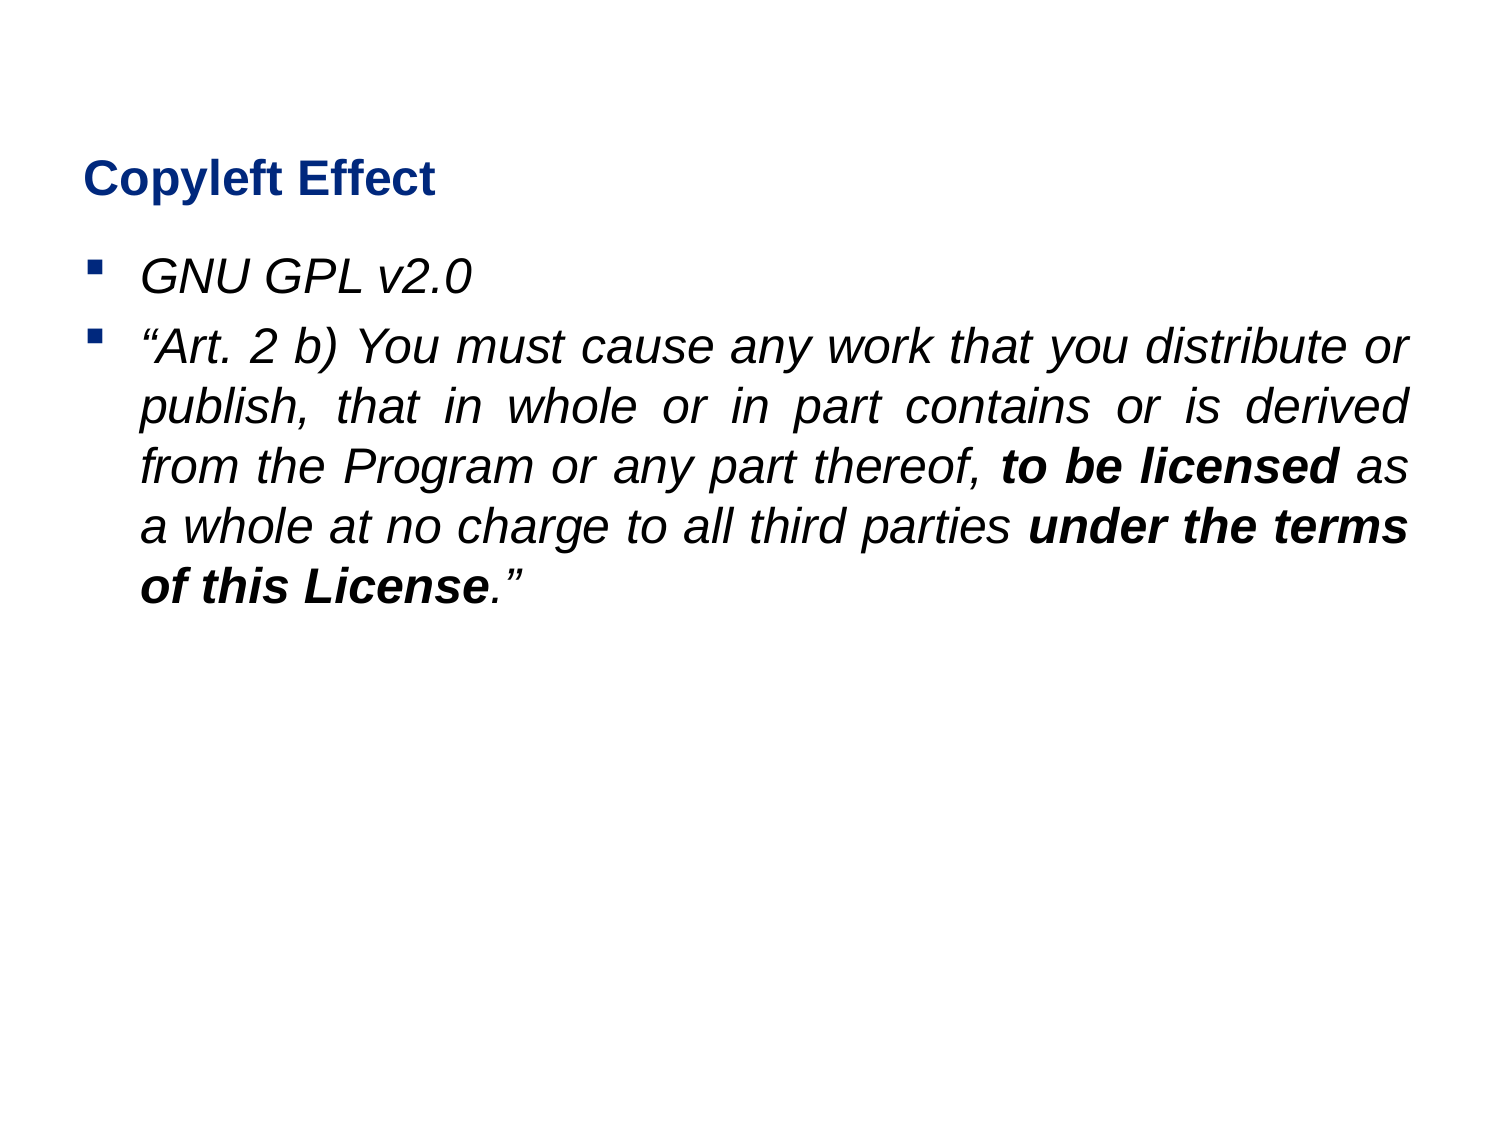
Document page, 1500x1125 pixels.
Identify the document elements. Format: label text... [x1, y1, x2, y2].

list GNU GPL v2.0 “Art. 2 b) You must cause any work that you distribute or publish, that in whole or in part contains or is derived from the Program or any part thereof, to be licensed as a whole at no charge to all third parties under the terms of this License.” [83, 243, 1410, 1006]
title Copyleft Effect [83, 129, 1411, 213]
